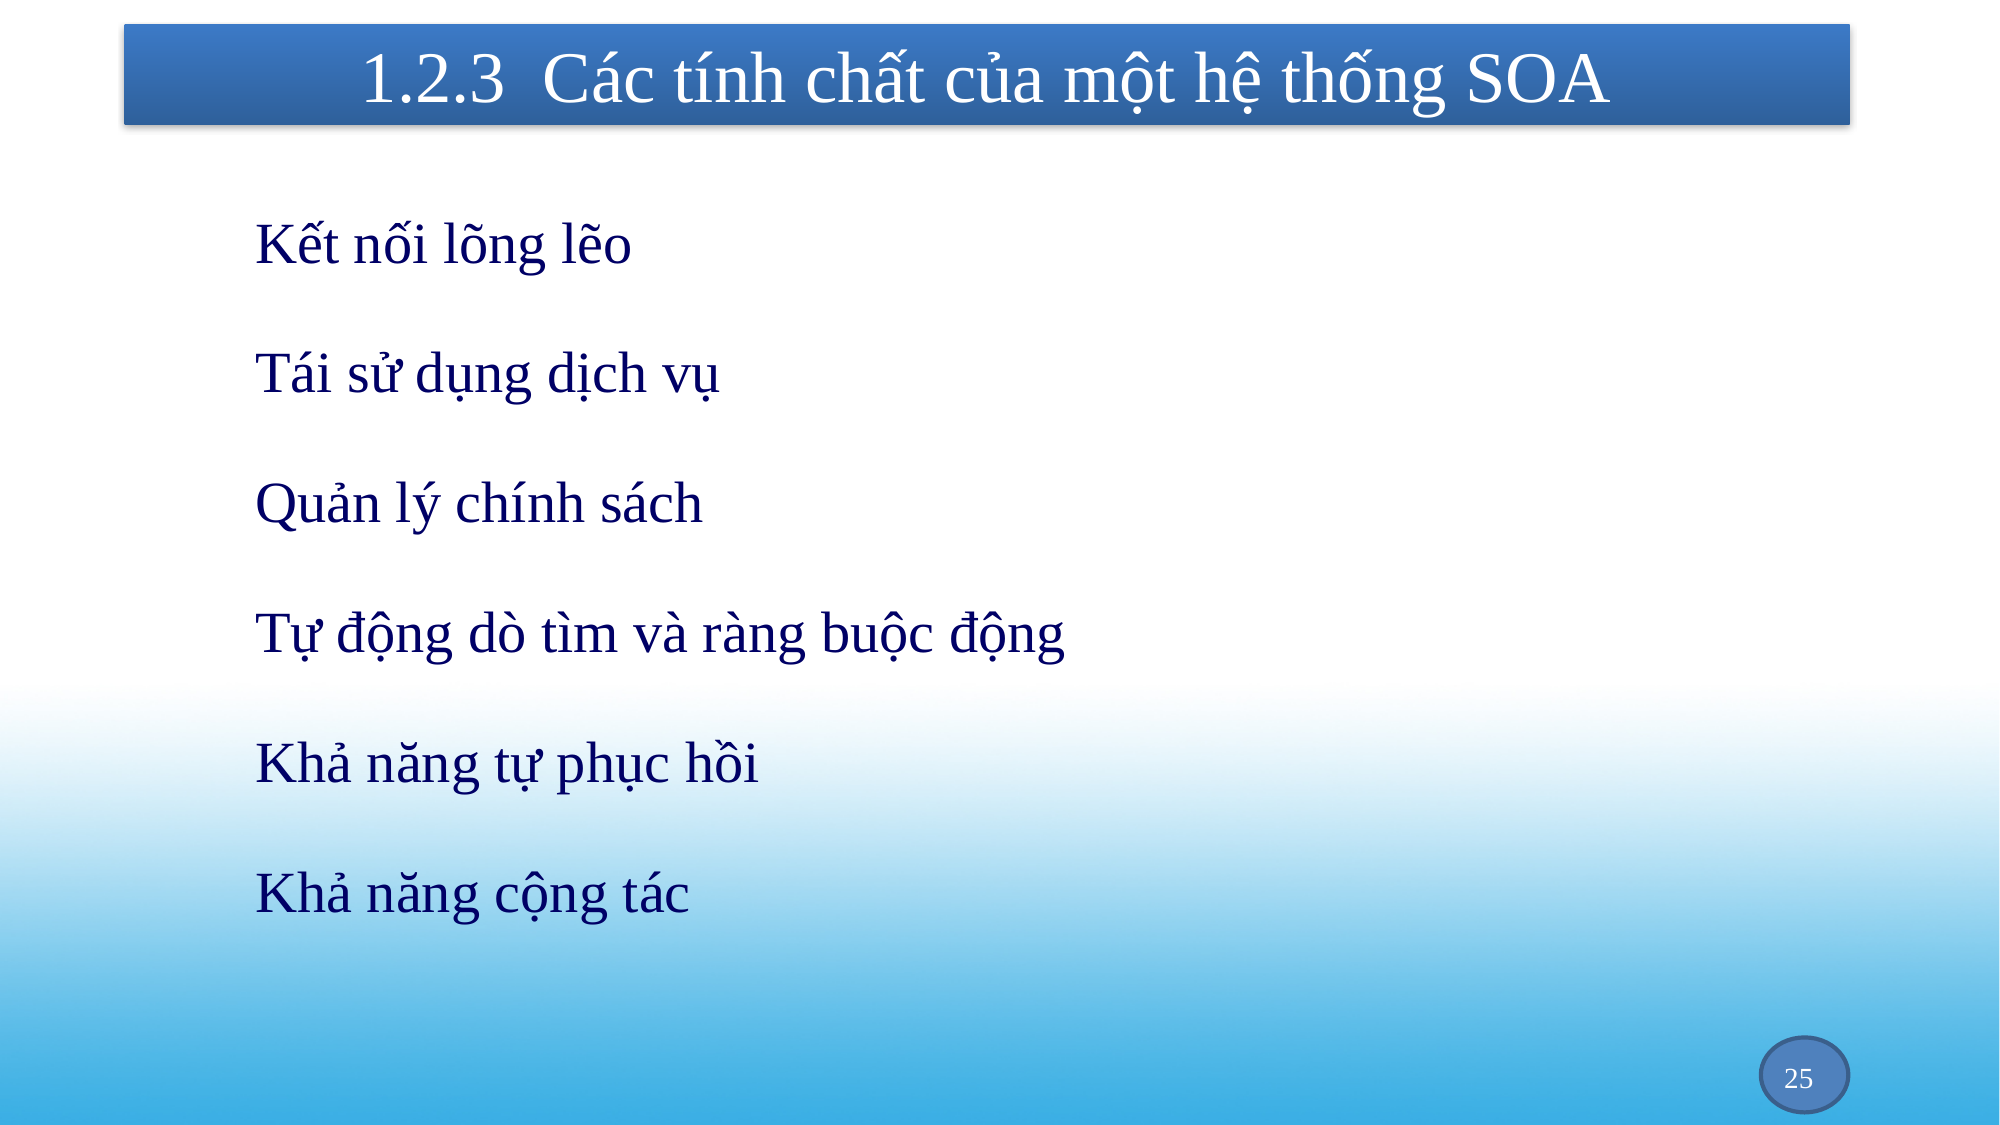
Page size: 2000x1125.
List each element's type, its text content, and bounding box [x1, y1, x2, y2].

picture [0, 0, 2000, 1125]
list Kết nối lõng lẽo Tái sử dụng dịch vụ Quản lý chính sách Tự động dò tìm và ràng buộc động Khả năng tự phục hồi Khả năng cộng tác [127, 162, 1850, 1125]
title 1.2.3 Các tính chất của một hệ thống SOA [124, 22, 1850, 125]
